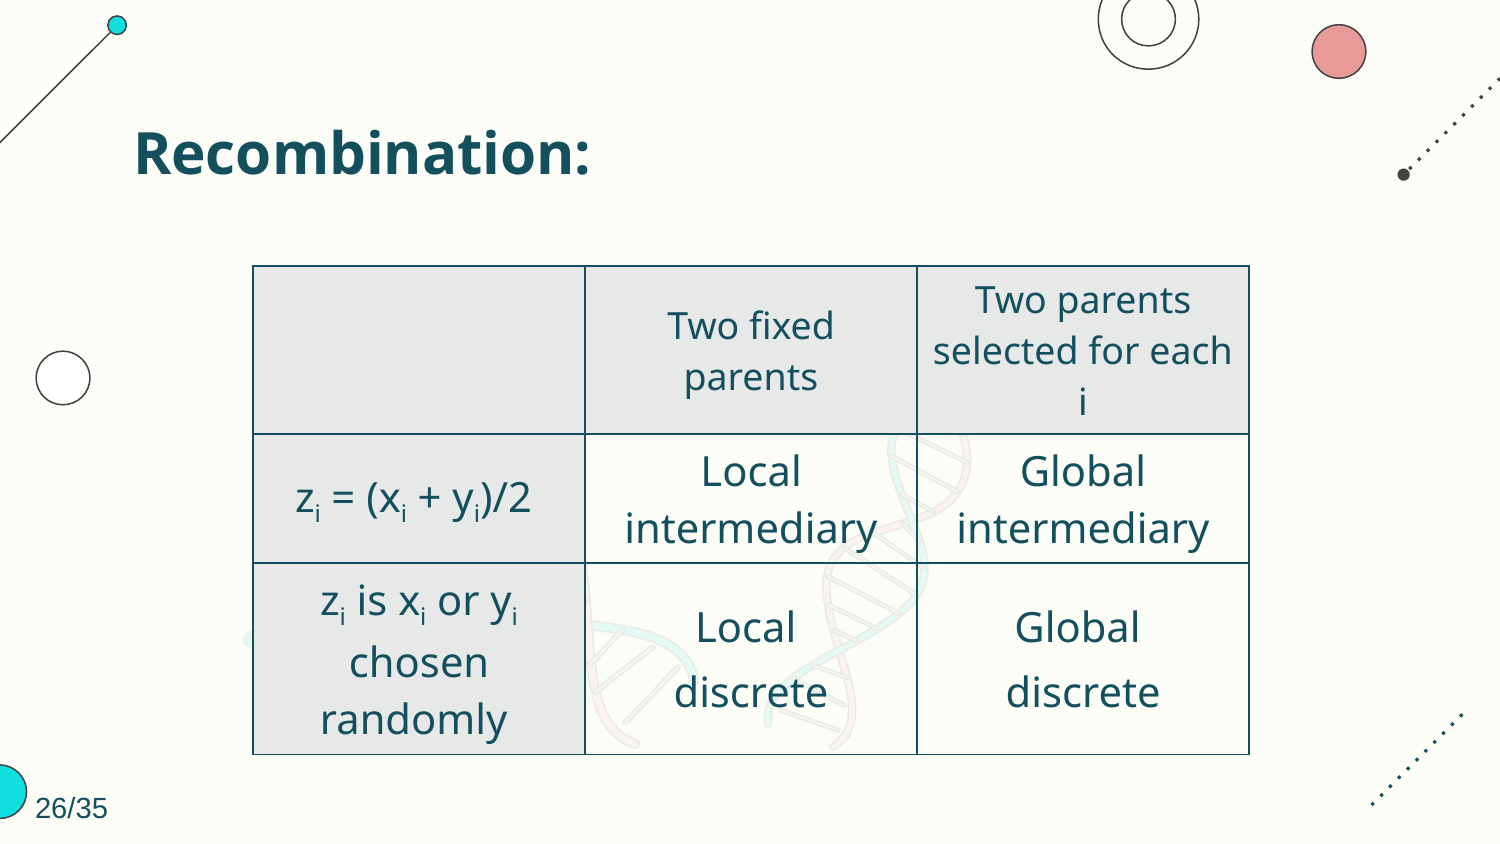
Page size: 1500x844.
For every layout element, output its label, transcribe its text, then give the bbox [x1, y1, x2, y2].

table_cell Global intermediary [964, 435, 1248, 562]
table_header Two fixed parents [586, 267, 916, 433]
text_box [137, 329, 1077, 835]
table_cell Local discrete [702, 564, 810, 754]
table_header [254, 267, 584, 433]
table_cell Global discrete [964, 564, 1248, 754]
table_header Two parents selected for each i [918, 267, 1248, 433]
text_box 26/35 [20, 781, 124, 832]
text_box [472, 515, 700, 749]
table_cell zi is xi or yi chosen randomly [254, 564, 469, 754]
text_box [242, 557, 403, 734]
table_cell Local intermediary [586, 435, 810, 562]
table_cell zi = (xi + yi)/2 [254, 435, 584, 562]
title Recombination: [118, 90, 1385, 185]
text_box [815, 365, 960, 768]
